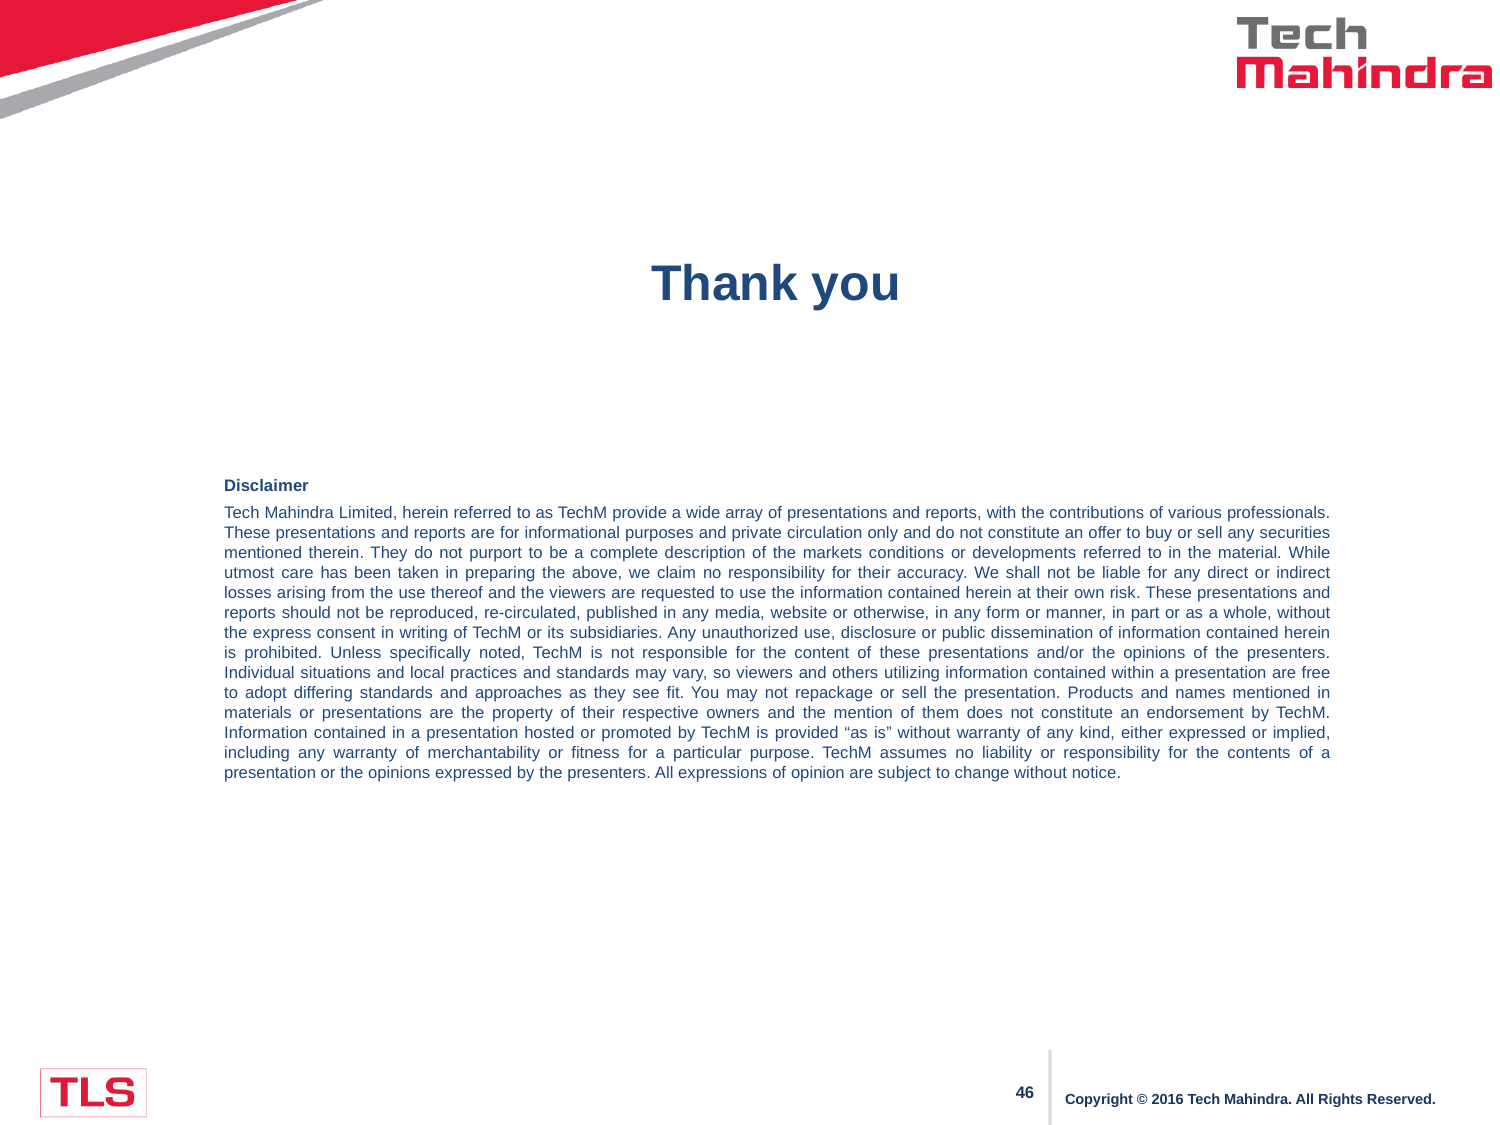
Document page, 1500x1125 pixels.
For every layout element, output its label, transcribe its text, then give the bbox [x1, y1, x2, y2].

title Thank you [223, 250, 1329, 312]
picture [1237, 17, 1492, 88]
picture [38, 1066, 147, 1118]
picture [0, 0, 325, 119]
footer Copyright © 2016 Tech Mahindra. All Rights Reserved. [1050, 1080, 1488, 1118]
